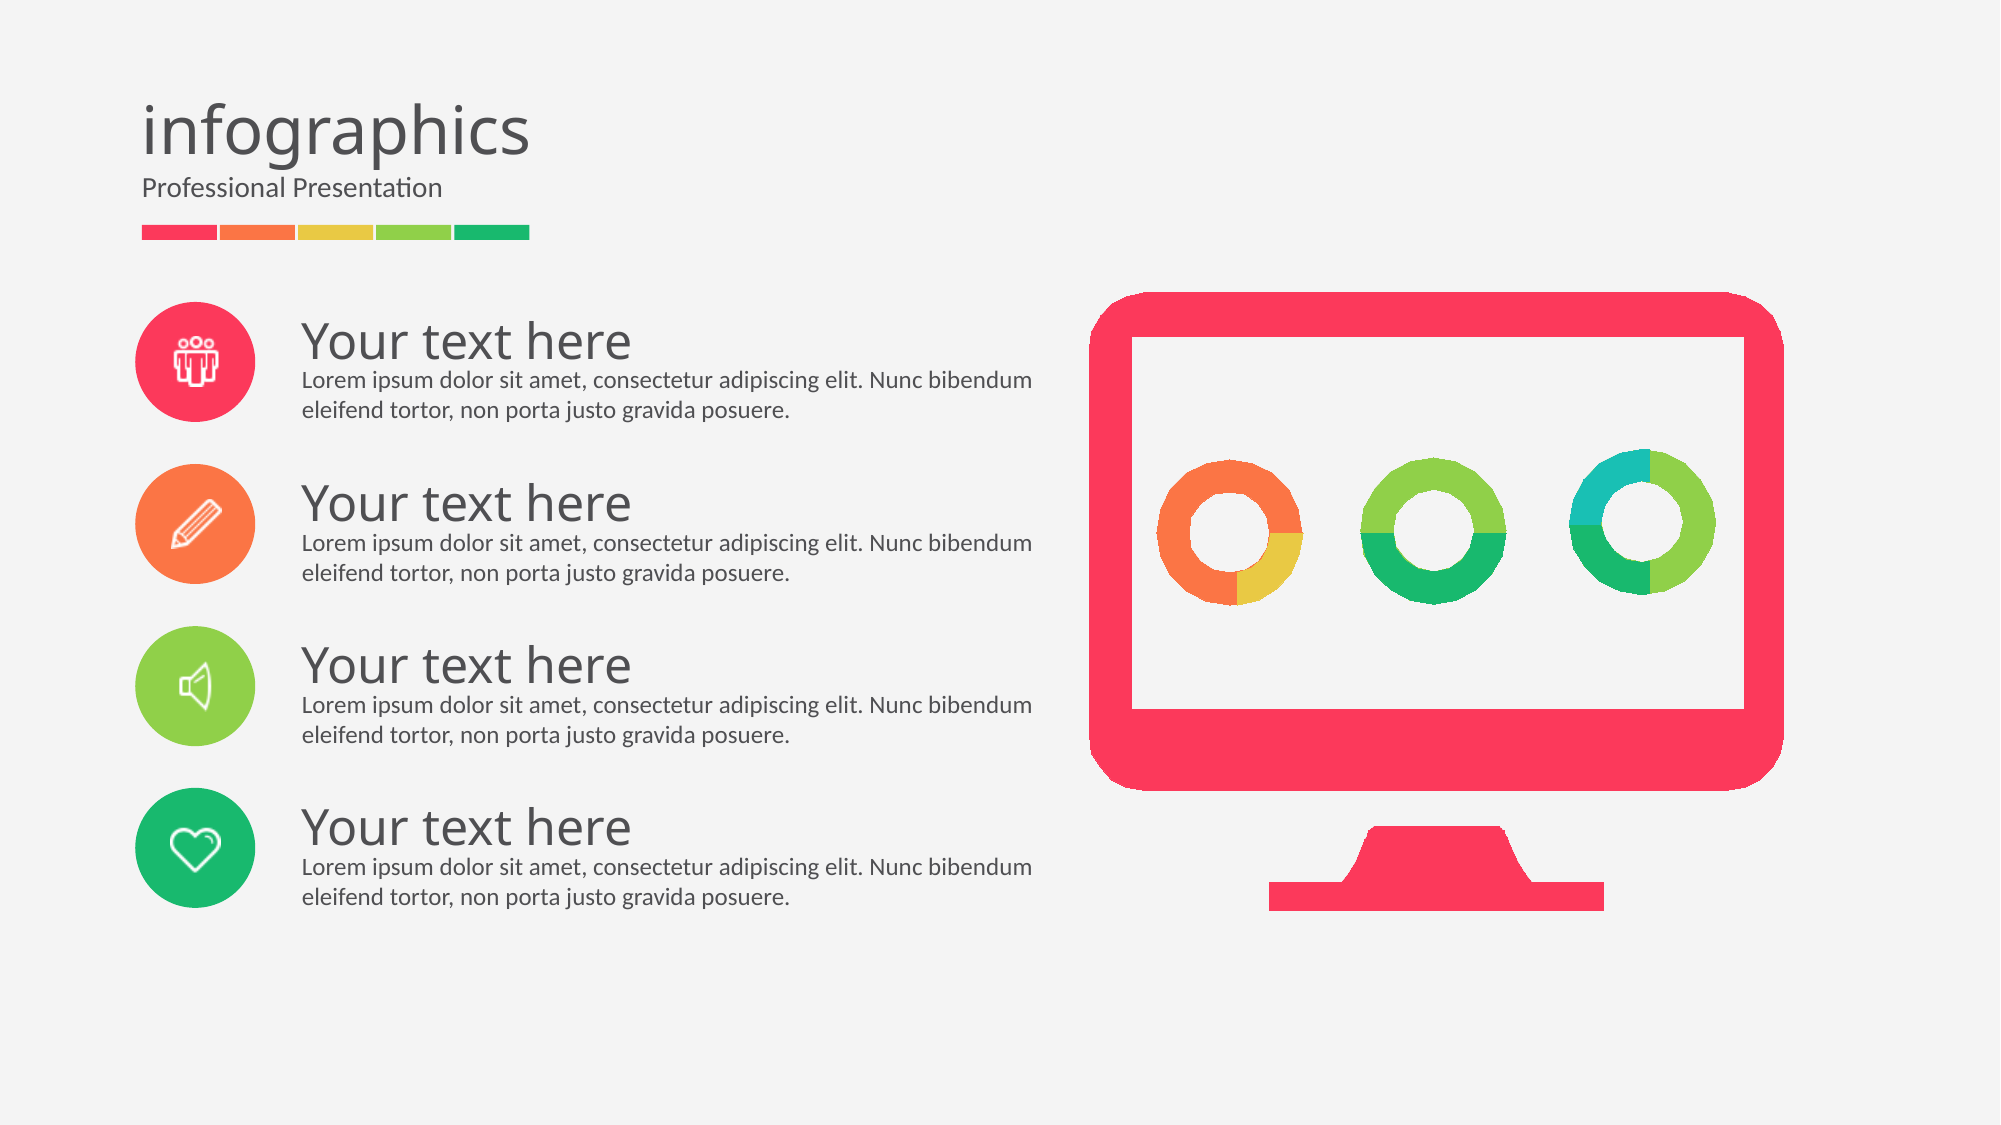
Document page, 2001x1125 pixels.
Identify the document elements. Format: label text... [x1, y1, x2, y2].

text_box [134, 462, 257, 586]
text_box Lorem ipsum dolor sit amet, consectetur adipiscing elit. Nunc bibendum eleifend tortor, non porta justo gravida posuere. [287, 701, 1089, 756]
text_box Your text here [287, 301, 1089, 377]
text_box Your text here [287, 626, 1089, 701]
picture [170, 825, 221, 876]
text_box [1089, 292, 1784, 911]
text_box [134, 786, 257, 909]
picture [171, 499, 222, 550]
text_box Your text here [287, 463, 1089, 539]
picture [171, 336, 222, 387]
text_box Lorem ipsum dolor sit amet, consectetur adipiscing elit. Nunc bibendum eleifend tortor, non porta justo gravida posuere. [287, 539, 1089, 594]
text_box [134, 300, 257, 423]
text_box Your text here [287, 787, 1089, 863]
text_box Lorem ipsum dolor sit amet, consectetur adipiscing elit. Nunc bibendum eleifend tortor, non porta justo gravida posuere. [287, 377, 1089, 432]
text_box [134, 625, 257, 748]
text_box Lorem ipsum dolor sit amet, consectetur adipiscing elit. Nunc bibendum eleifend tortor, non porta justo gravida posuere. [287, 863, 1095, 918]
picture [170, 661, 221, 712]
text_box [126, 80, 1090, 240]
